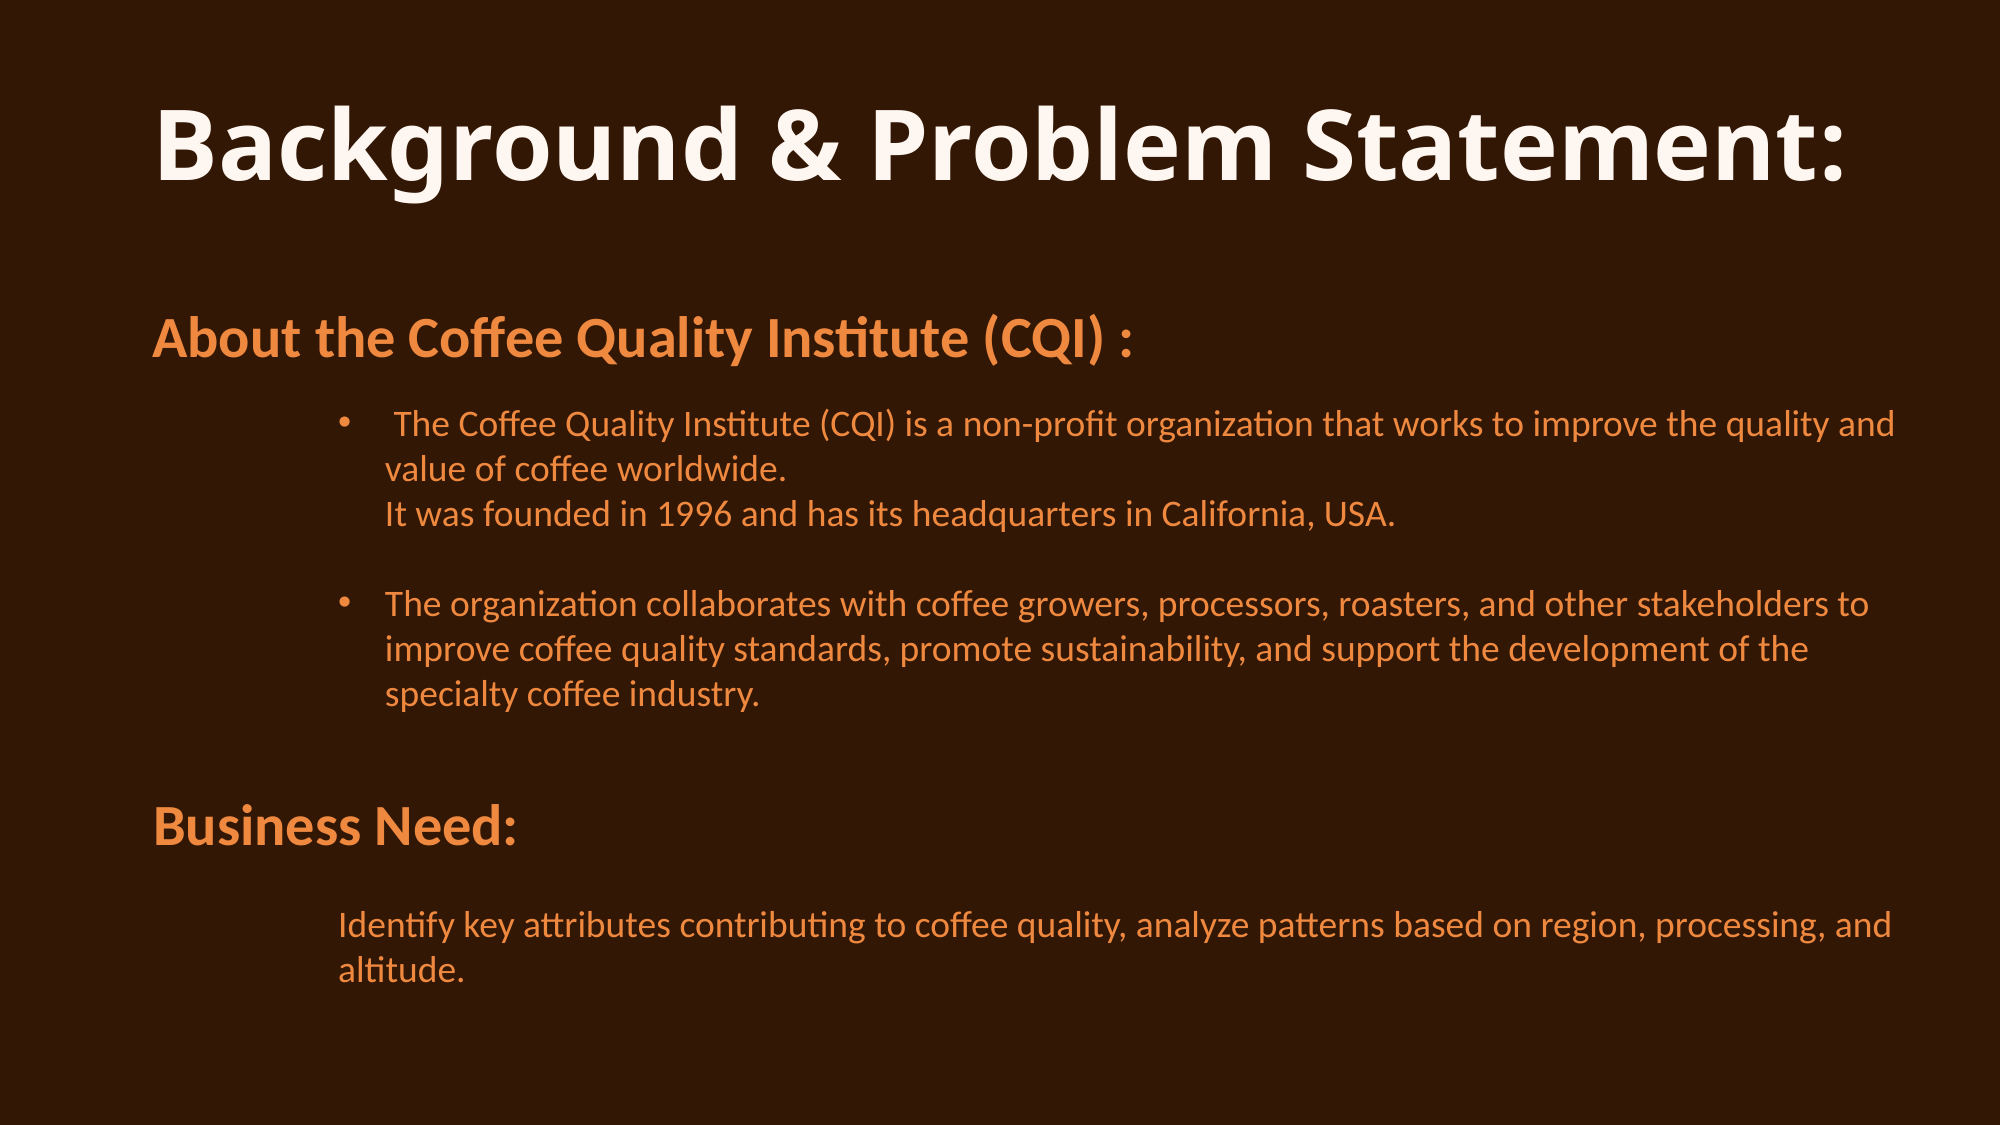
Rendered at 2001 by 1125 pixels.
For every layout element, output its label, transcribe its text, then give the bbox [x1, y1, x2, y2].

list About the Coffee Quality Institute (CQI) : [137, 299, 1164, 392]
title Background & Problem Statement: [137, 40, 1863, 258]
text_box Identify key attributes contributing to coffee quality, analyze patterns based on region, processing, and altitude. [323, 892, 1929, 997]
text_box The Coffee Quality Institute (CQI) is a non-profit organization that works to improve the quality and value of coffee worldwide. It was founded in 1996 and has its headquarters in California, USA. The organization collaborates with coffee growers, processors, roasters, and other stakeholders to improve coffee quality standards, promote sustainability, and support the development of the specialty coffee industry. [323, 391, 1929, 722]
text_box Business Need: [138, 787, 534, 865]
